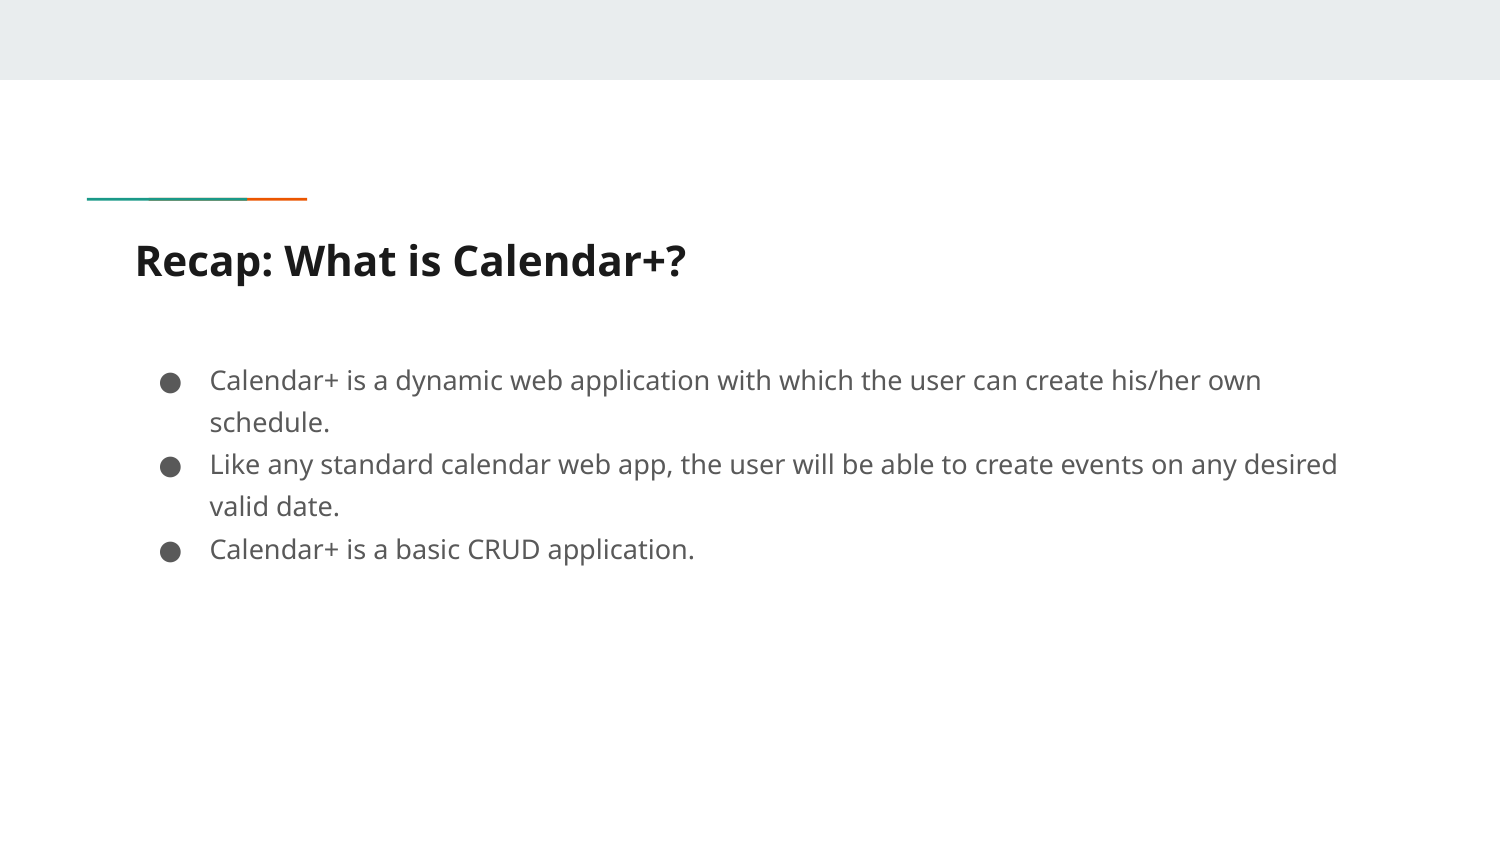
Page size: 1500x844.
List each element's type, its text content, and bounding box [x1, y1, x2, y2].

title Recap: What is Calendar+? [119, 216, 1381, 305]
list Calendar+ is a dynamic web application with which the user can create his/her own schedule. Like any standard calendar web app, the user will be able to create events on any desired valid date. Calendar+ is a basic CRUD application. [119, 341, 1381, 712]
